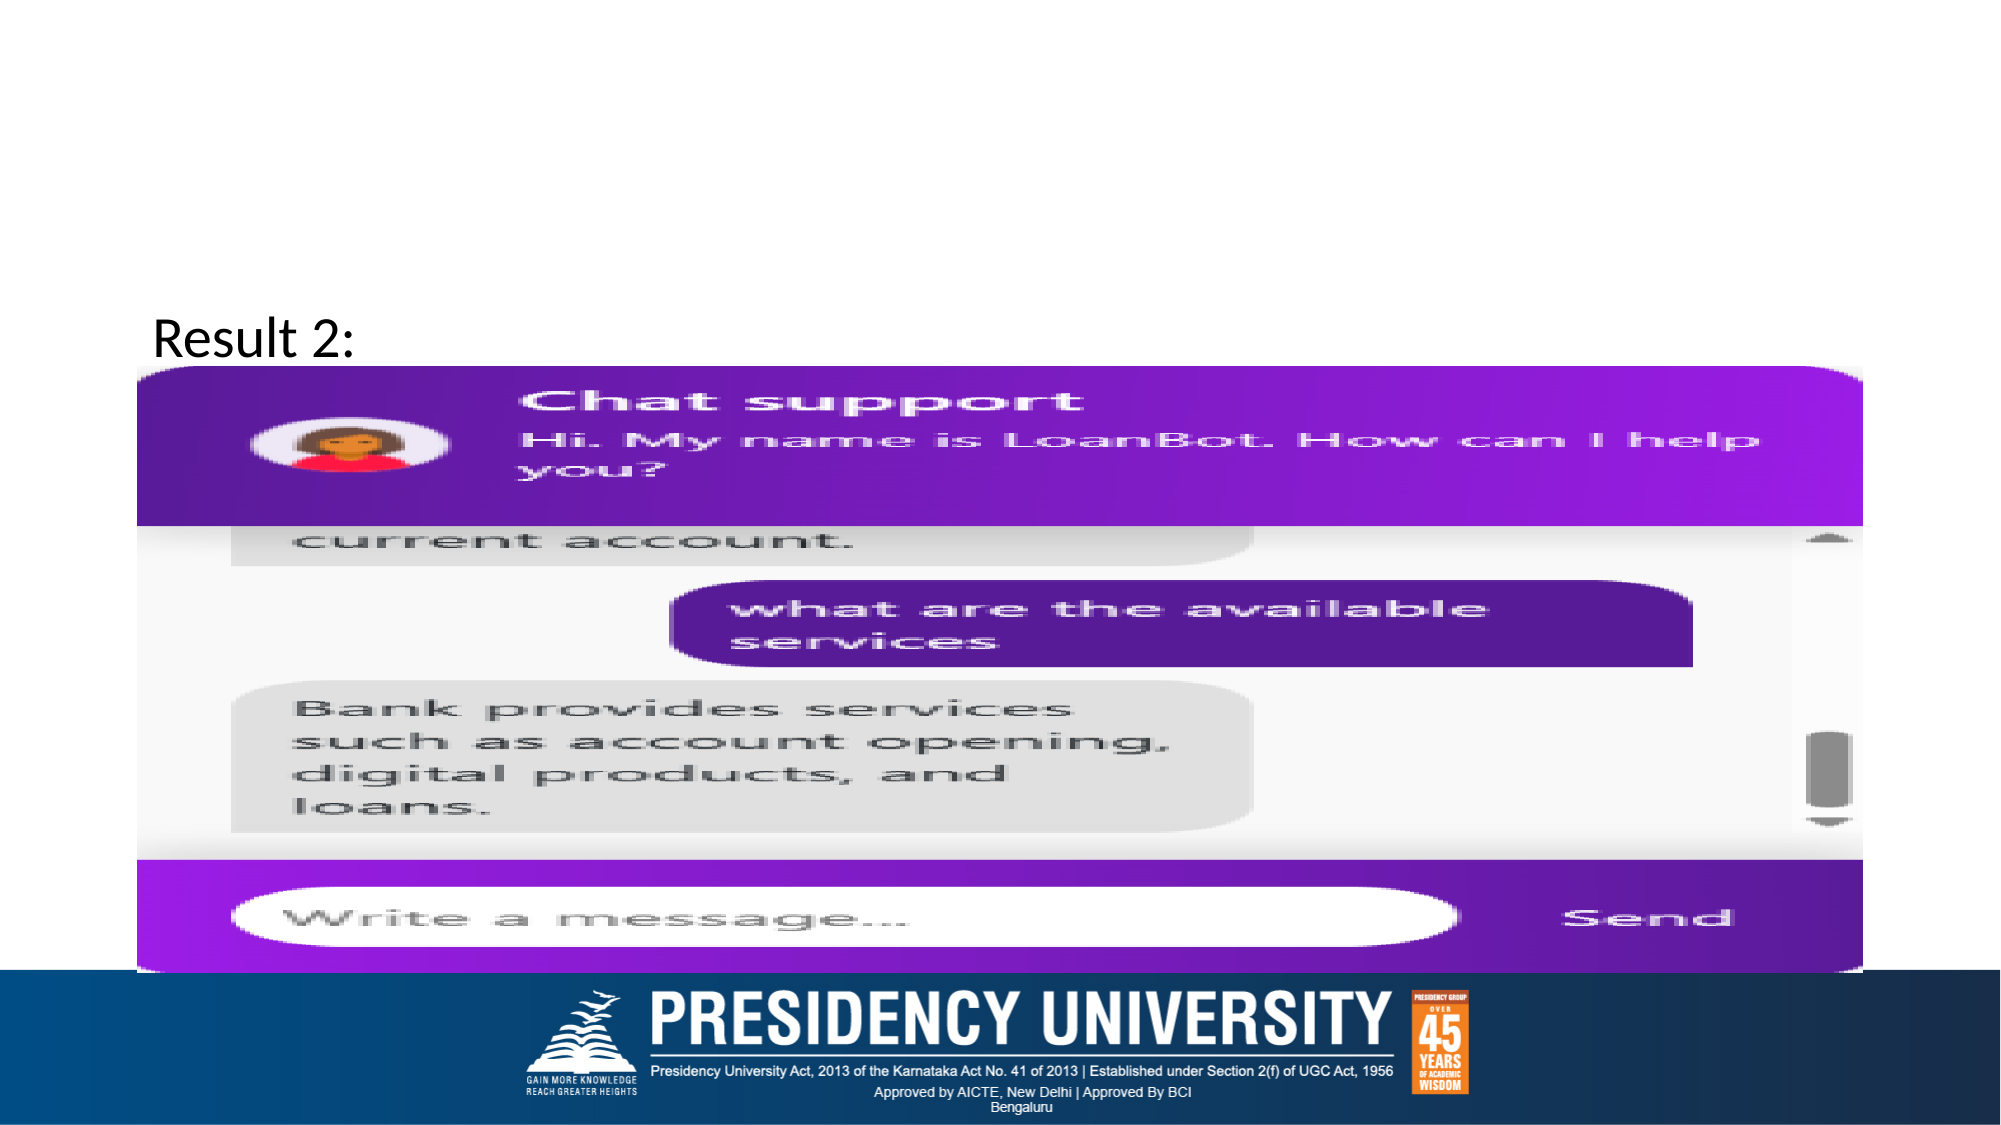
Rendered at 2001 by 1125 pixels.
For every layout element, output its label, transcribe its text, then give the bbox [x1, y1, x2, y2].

list Result 2: [137, 299, 1863, 366]
picture [0, 0, 2001, 1125]
list Result 2: [137, 973, 1863, 1014]
